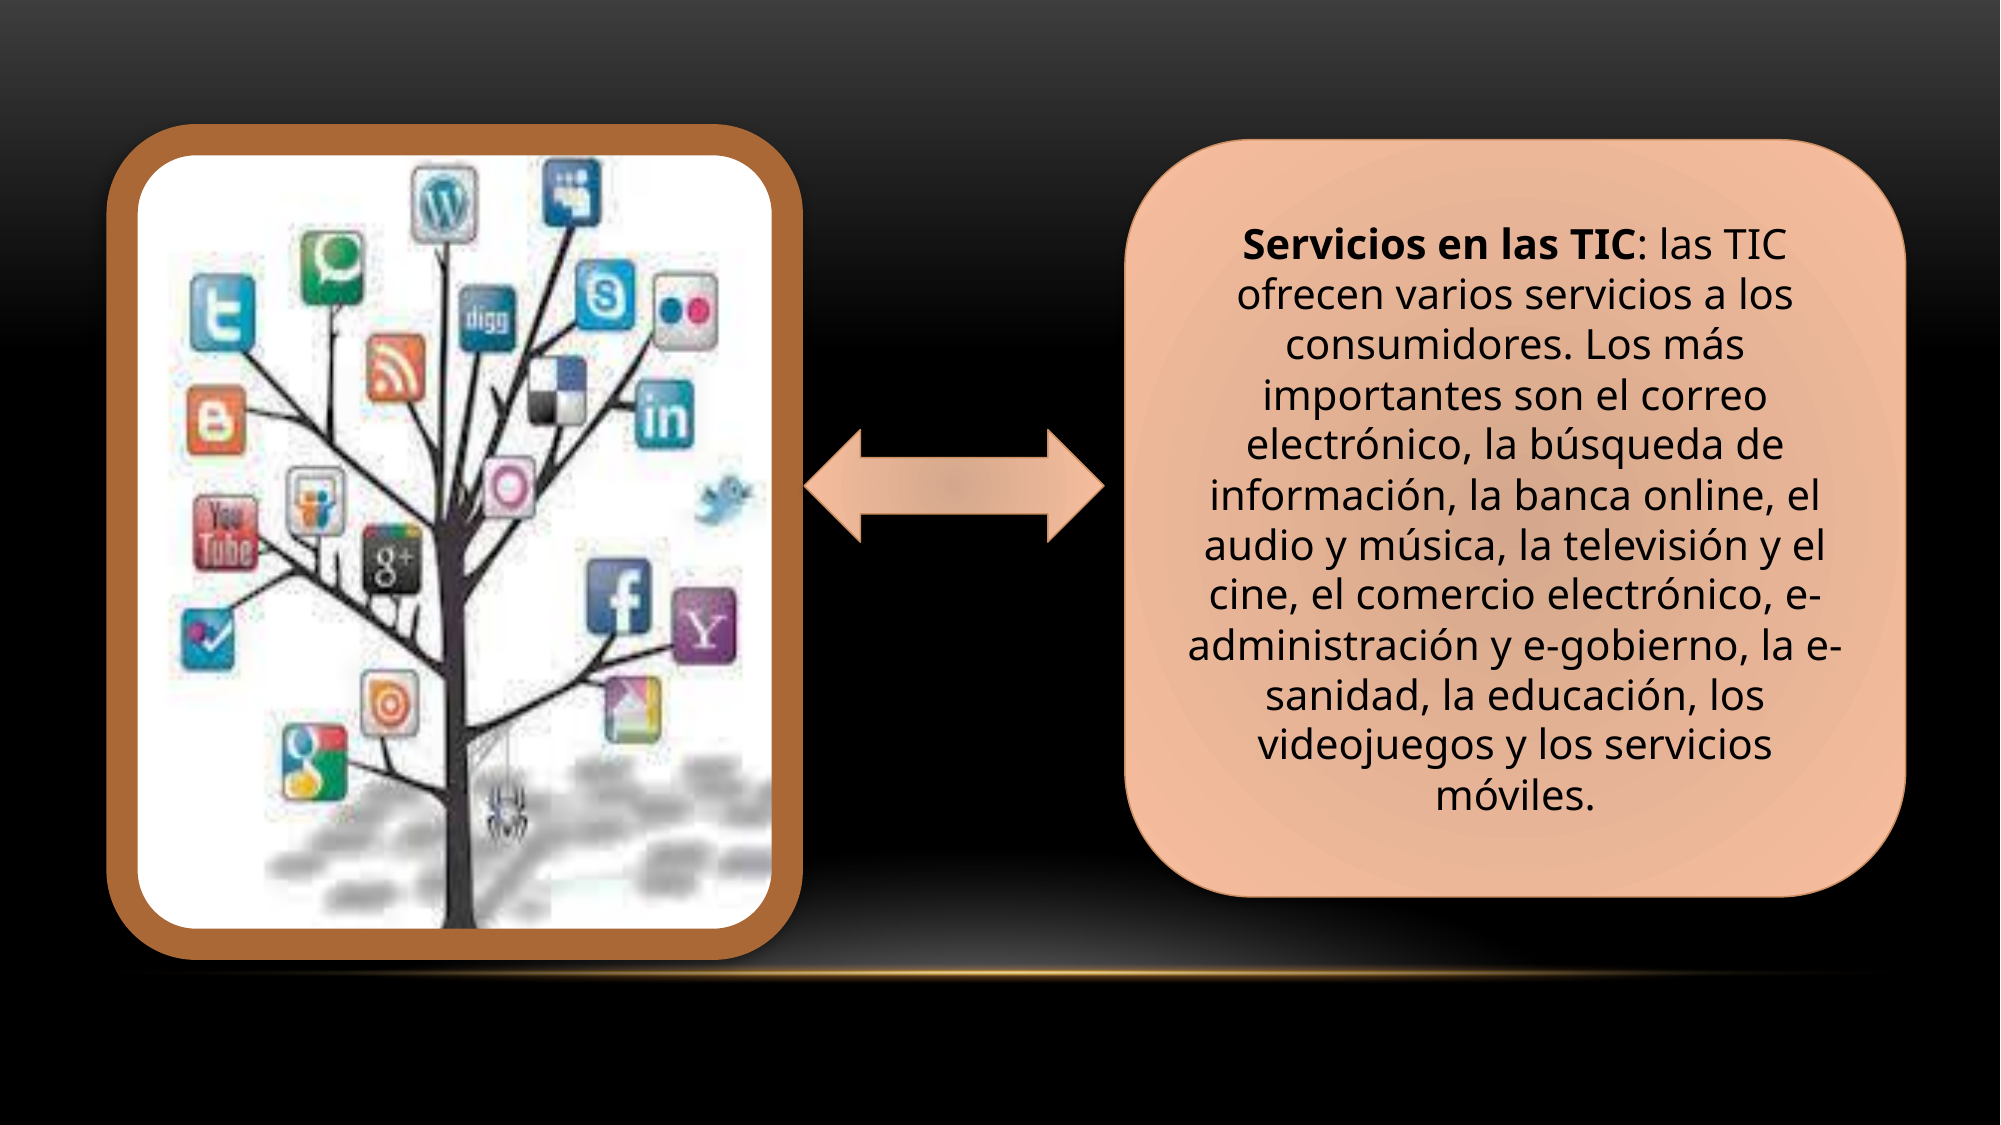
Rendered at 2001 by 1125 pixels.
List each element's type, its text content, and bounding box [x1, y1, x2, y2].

picture [0, 0, 2000, 1125]
text_box [803, 428, 1105, 543]
text_box Servicios en las TIC: las TIC ofrecen varios servicios a los consumidores. Los más importantes son el correo electrónico, la búsqueda de información, la banca online, el audio y música, la televisión y el cine, el comercio electrónico, e-administración y e-gobierno, la e-sanidad, la educación, los videojuegos y los servicios móviles. [1124, 138, 1907, 898]
